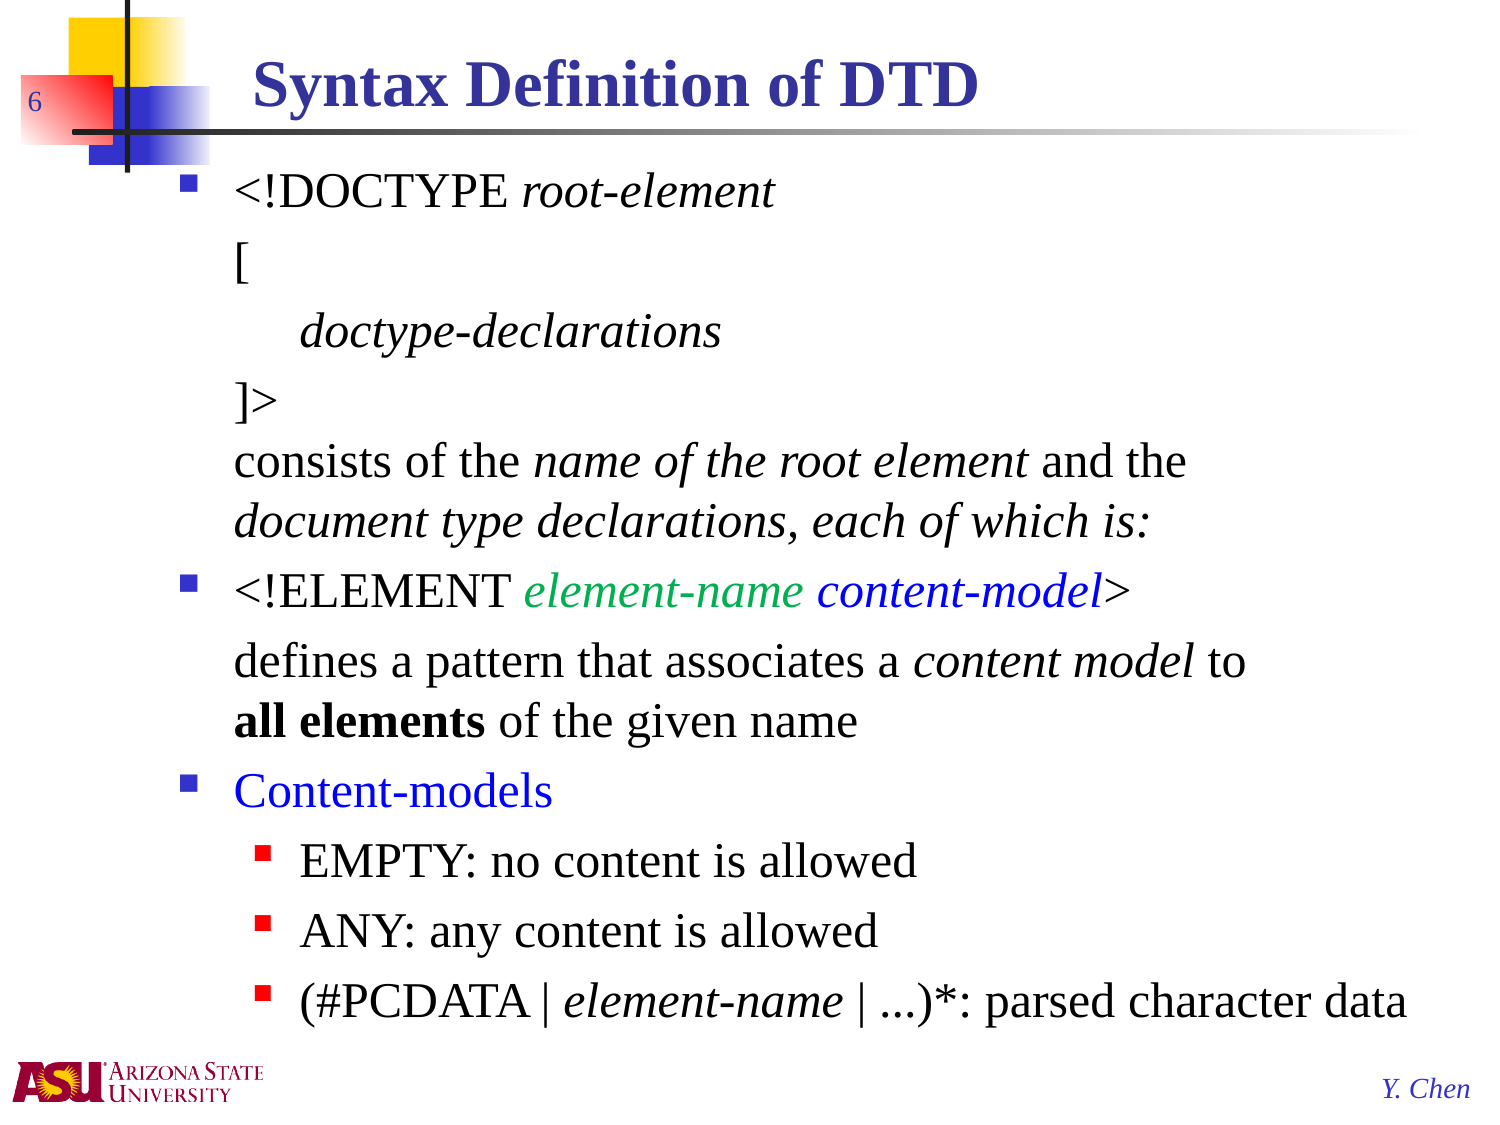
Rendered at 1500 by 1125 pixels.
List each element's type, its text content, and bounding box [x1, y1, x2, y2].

picture [12, 1062, 263, 1102]
slide_number 6 [12, 49, 138, 126]
list <!DOCTYPE root-element [ doctype-declarations ]> consists of the name of the root element and the document type declarations, each of which is: <!ELEMENT element-name content-model> defines a pattern that associates a content model to all elements of the given name Content-models EMPTY: no content is allowed ANY: any content is allowed (#PCDATA | element-name | ...)*: parsed character data [162, 149, 1488, 1063]
title Syntax Definition of DTD [237, 24, 1488, 128]
